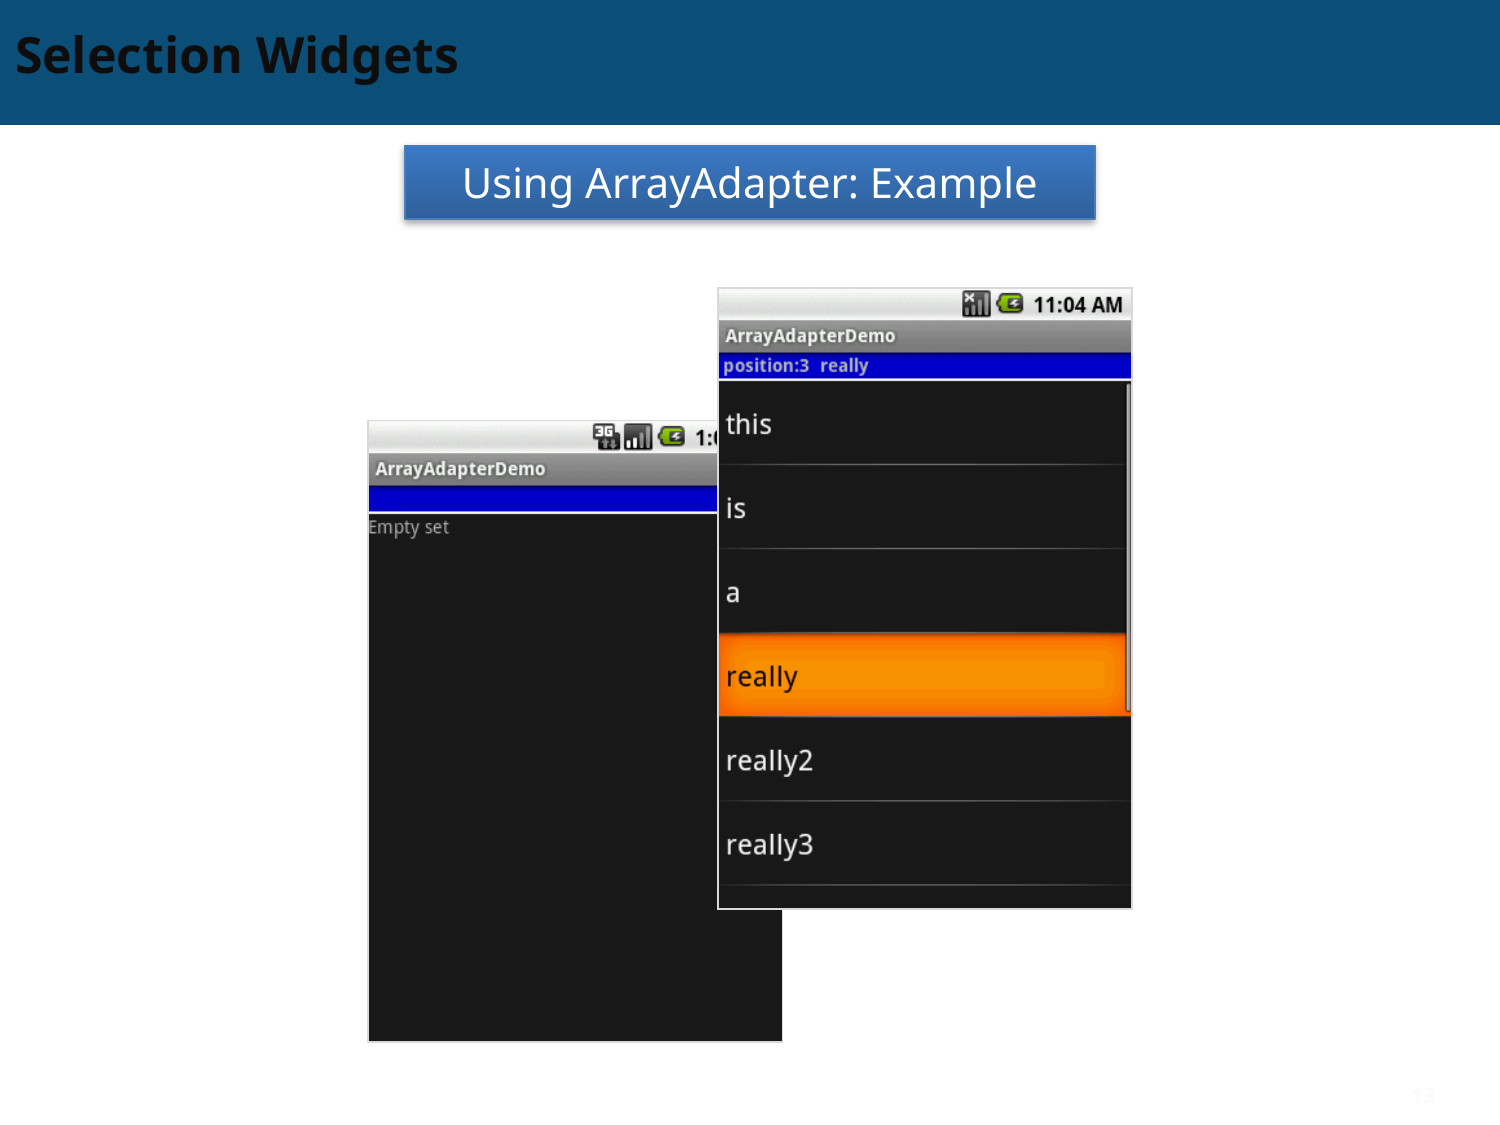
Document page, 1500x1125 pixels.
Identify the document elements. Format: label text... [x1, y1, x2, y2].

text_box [368, 288, 1132, 1042]
title Selection Widgets [0, 21, 1351, 86]
text_box Using ArrayAdapter: Example [404, 145, 1096, 220]
